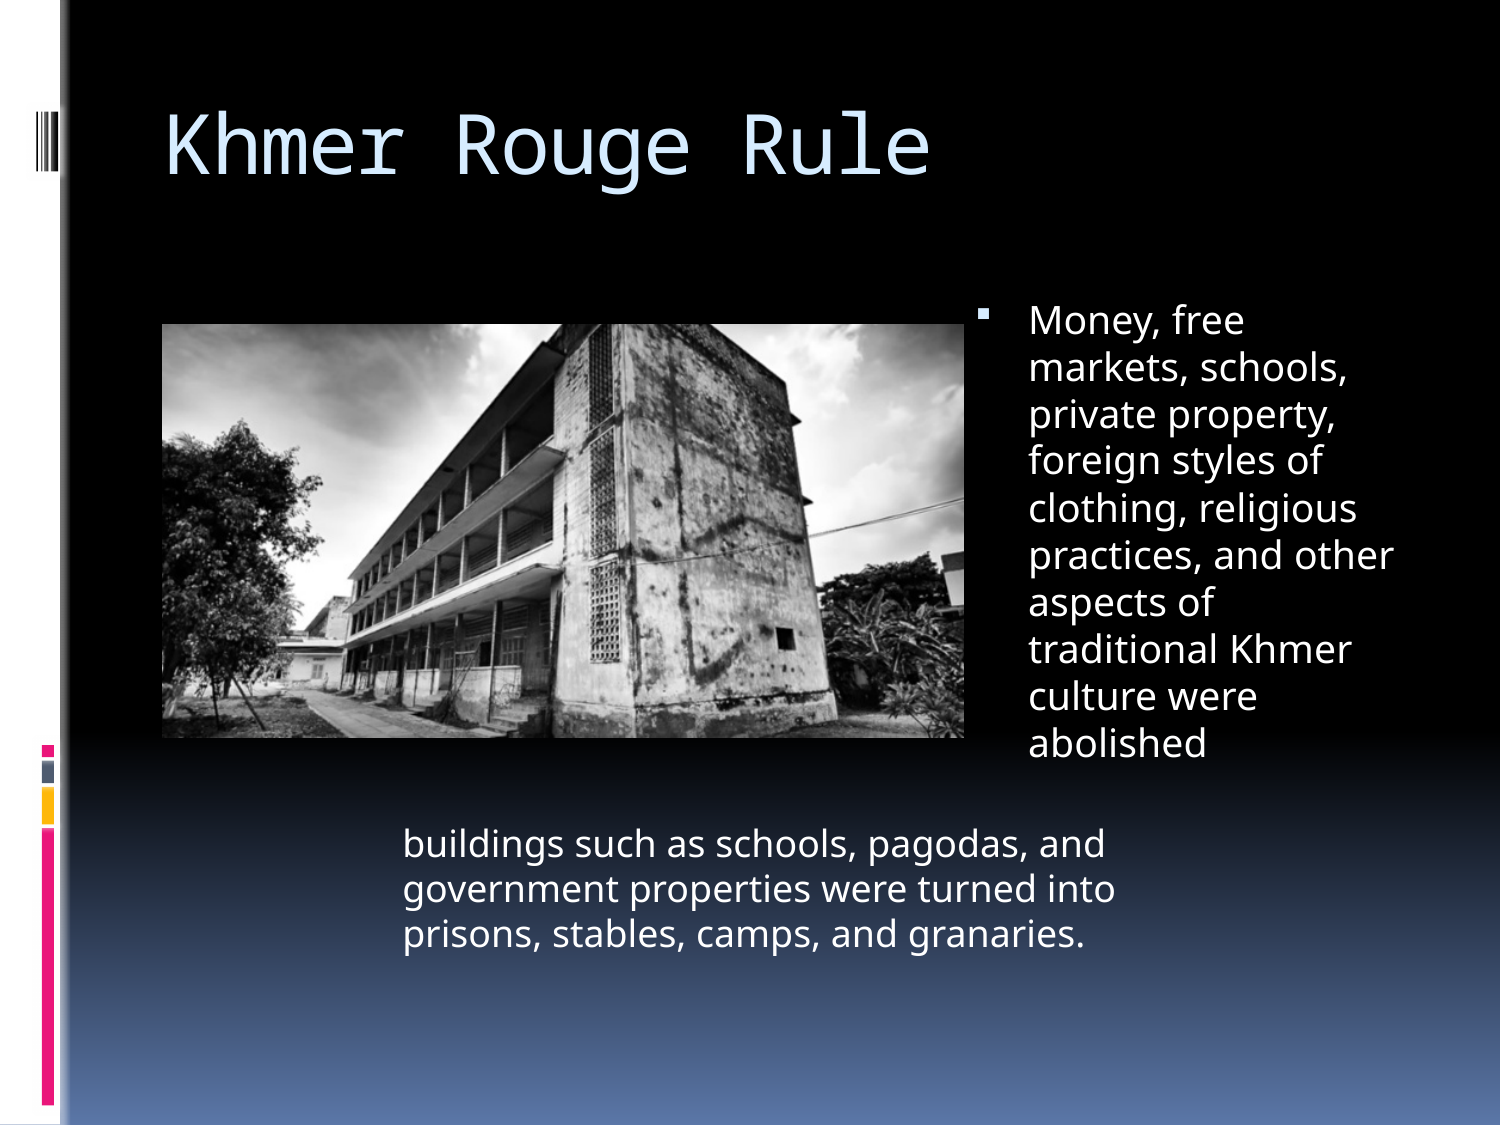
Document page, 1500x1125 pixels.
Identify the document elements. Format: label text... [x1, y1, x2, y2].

picture [161, 324, 965, 738]
list Money, free markets, schools, private property, foreign styles of clothing, religious practices, and other aspects of traditional Khmer culture were abolished [950, 287, 1425, 775]
title Khmer Rouge Rule [150, 83, 1425, 234]
text_box buildings such as schools, pagodas, and government properties were turned into prisons, stables, camps, and granaries. [387, 812, 1175, 963]
